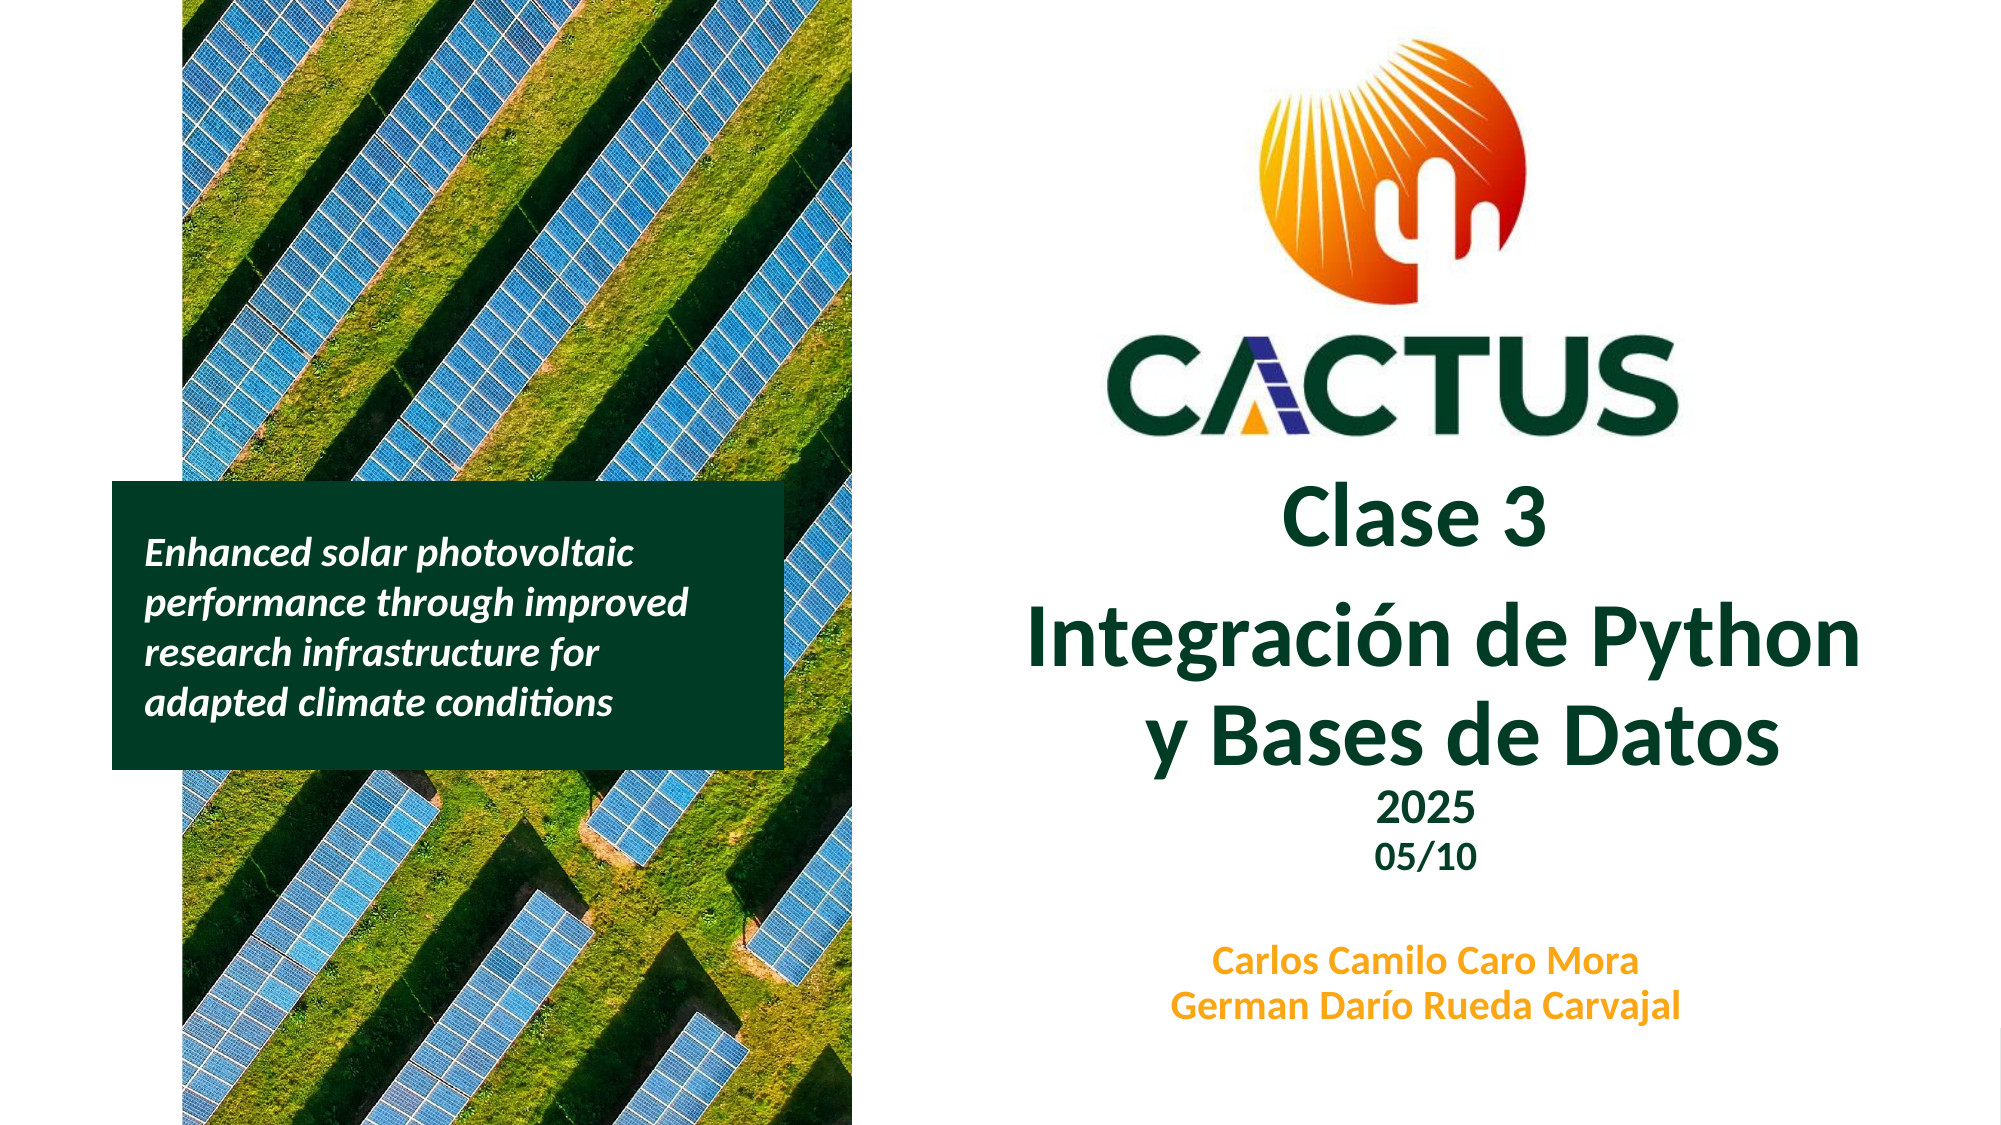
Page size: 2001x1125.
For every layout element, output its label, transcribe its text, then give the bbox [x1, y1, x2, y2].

list 05/10 [1235, 827, 1617, 905]
list Clase 3 Integración de Python y Bases de Datos [945, 482, 1907, 770]
list Carlos Camilo Caro Mora German Darío Rueda Carvajal [945, 931, 1907, 1029]
picture [182, 0, 852, 1125]
list 2025 [945, 773, 1907, 851]
picture [1079, 12, 1723, 482]
